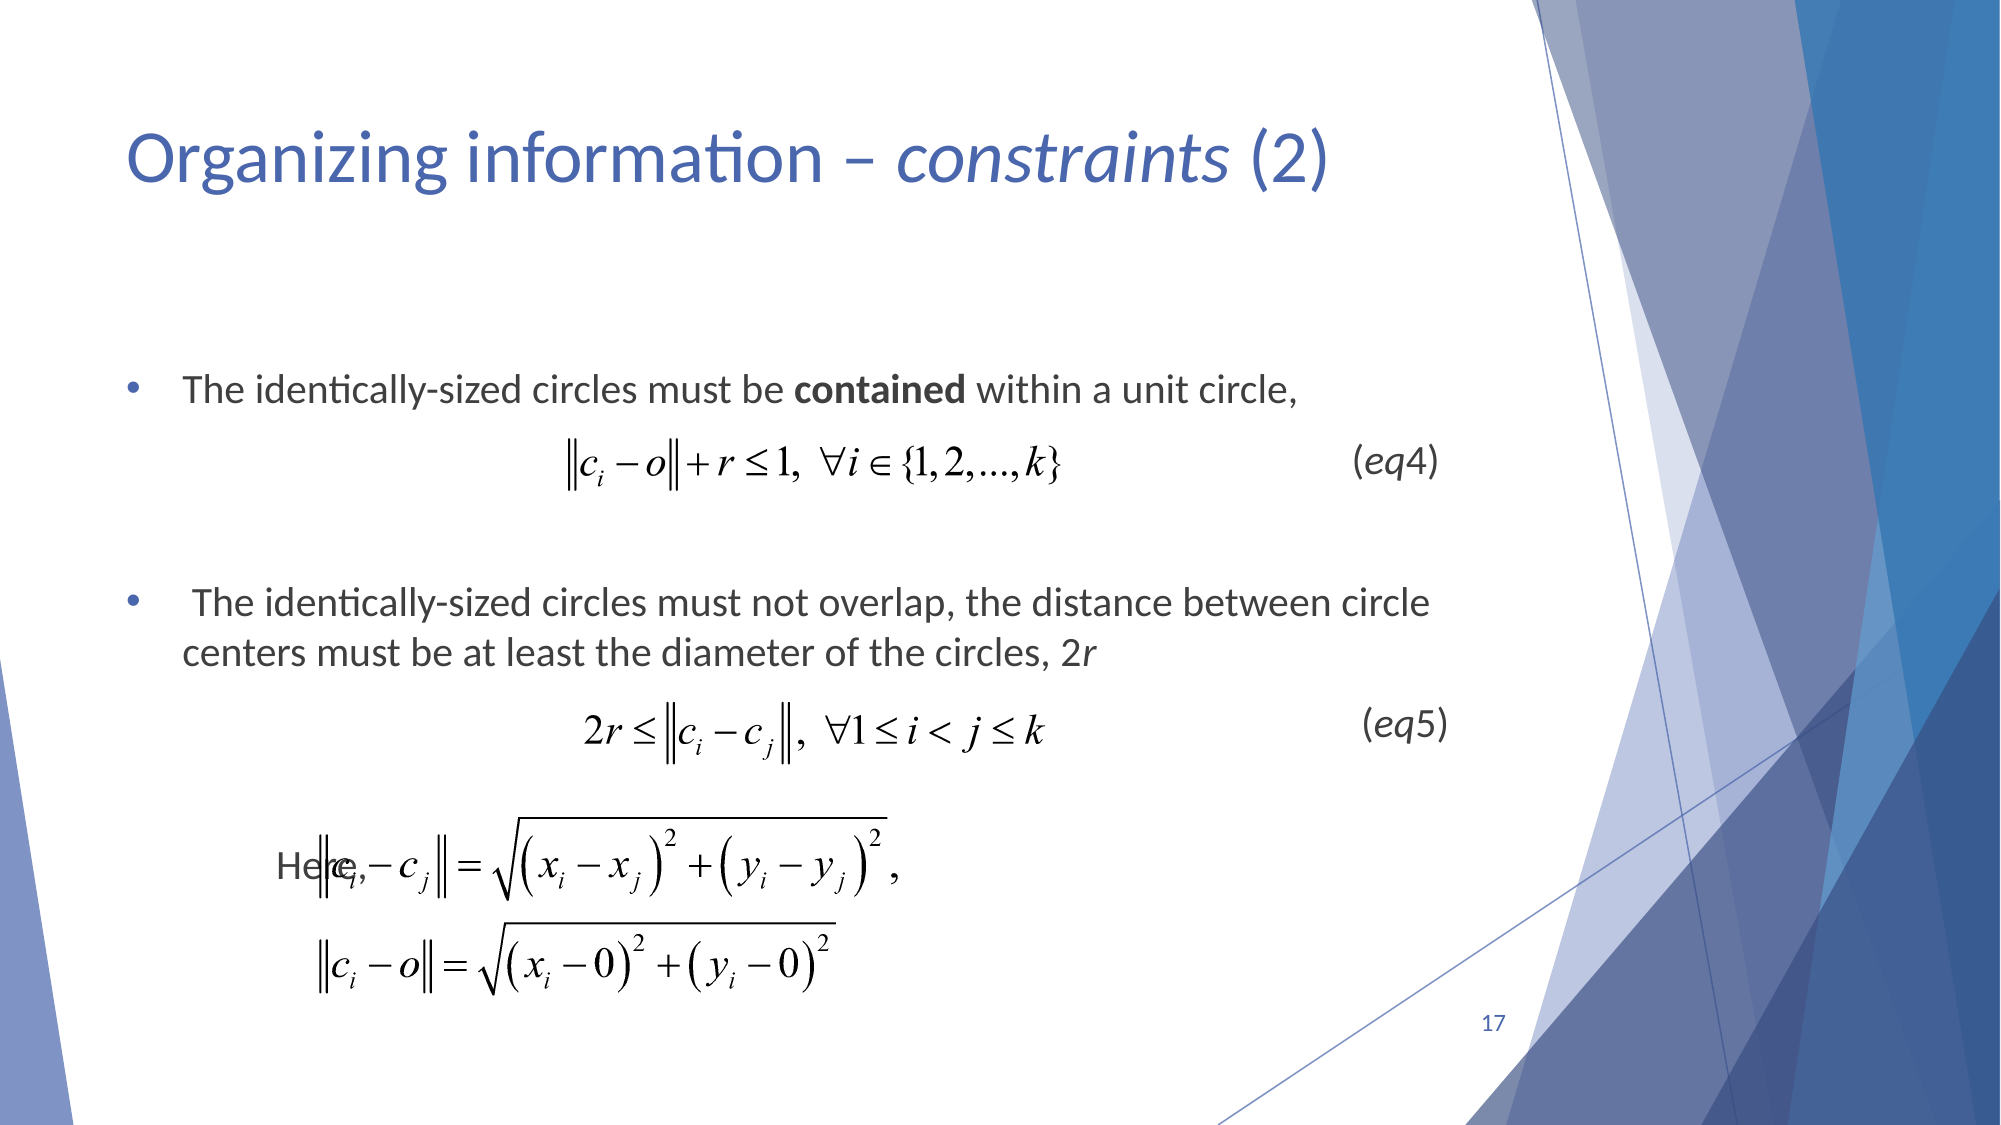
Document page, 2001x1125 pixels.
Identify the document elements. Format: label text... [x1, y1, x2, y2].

list The identically-sized circles must be contained within a unit circle, (eq4) The identically-sized circles must not overlap, the distance between circle centers must be at least the diameter of the circles, 2r (eq5) Here, [111, 354, 1522, 992]
slide_number 17 [1409, 991, 1522, 1051]
picture [561, 429, 1071, 501]
picture [312, 808, 908, 1004]
picture [577, 694, 1055, 772]
title Organizing information – constraints (2) [111, 99, 1522, 317]
